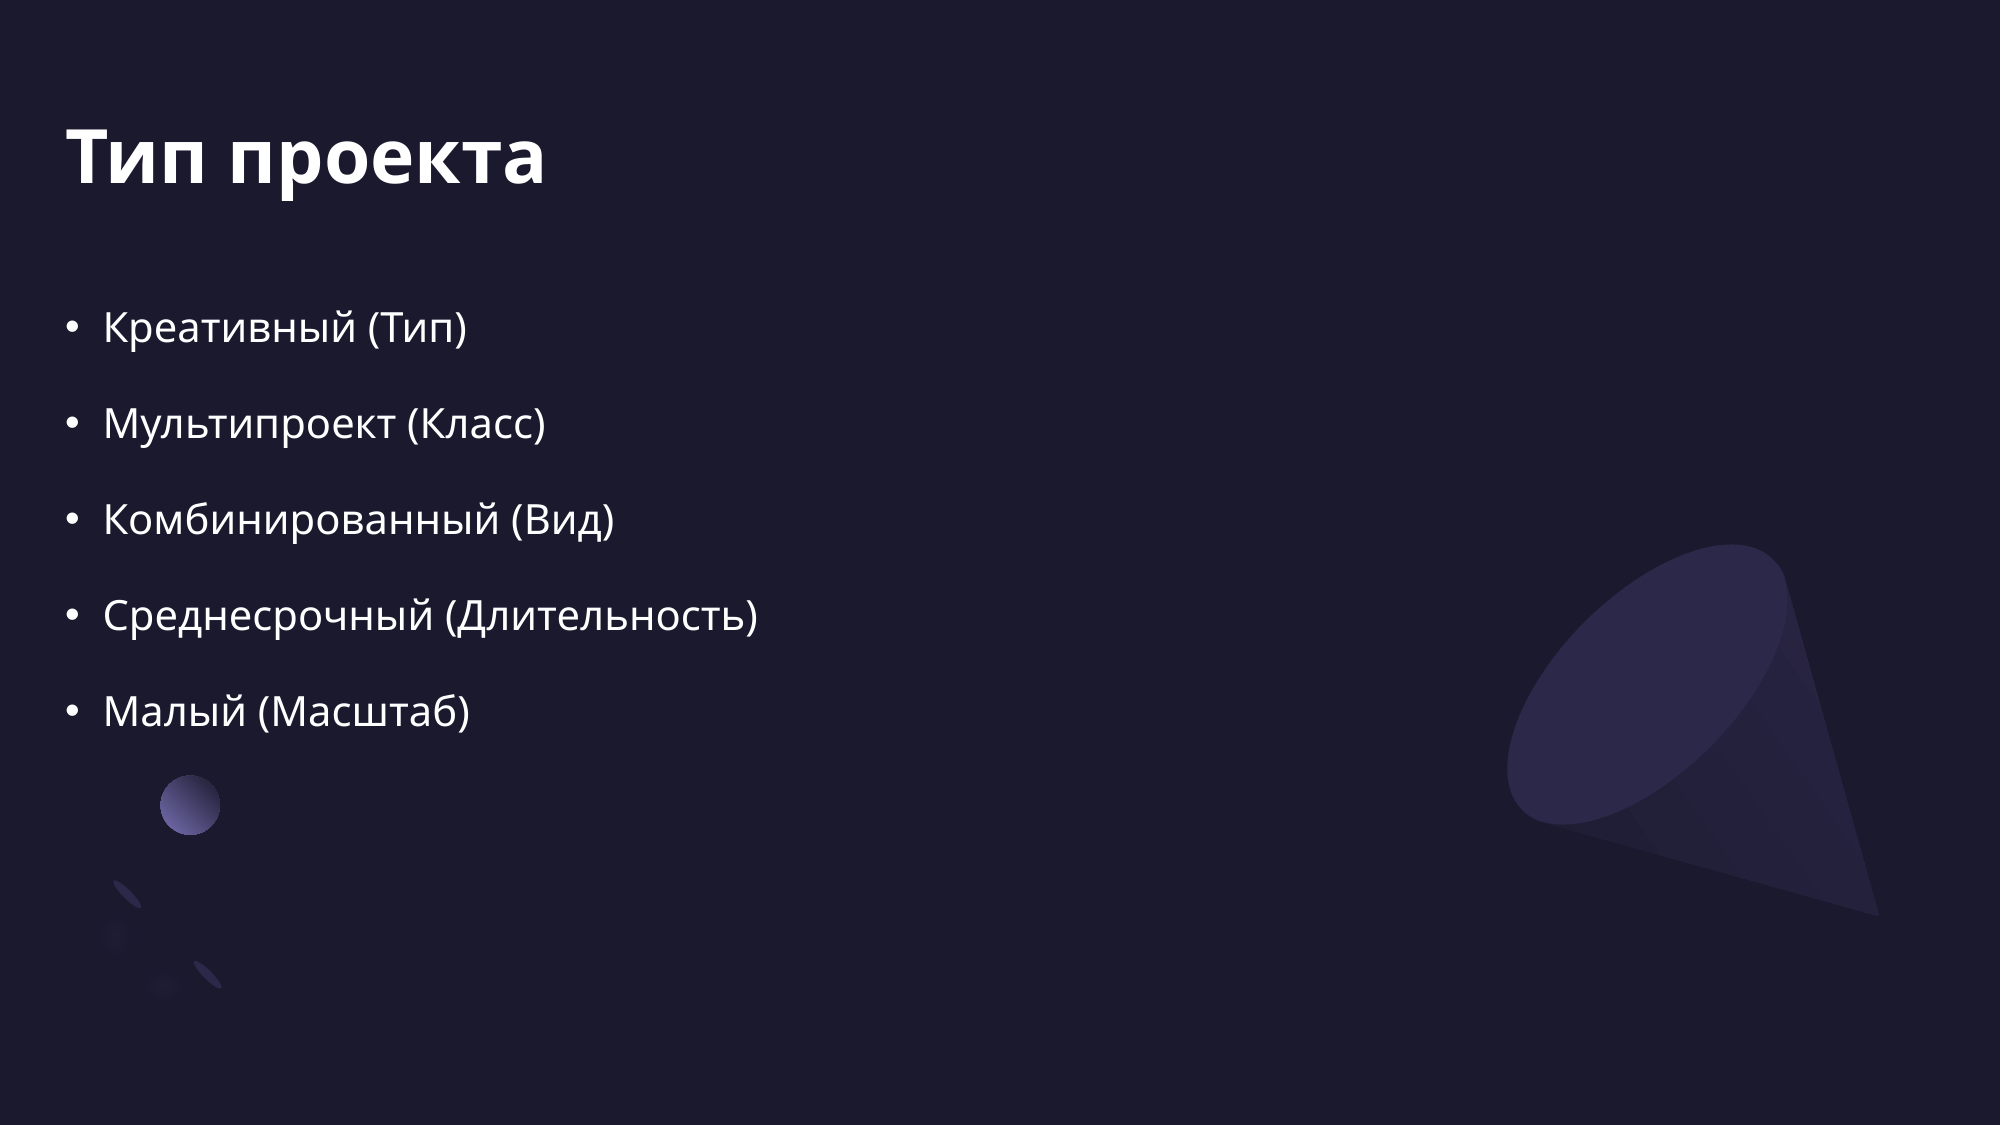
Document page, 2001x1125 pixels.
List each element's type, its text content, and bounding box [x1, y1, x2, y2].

title Тип проекта [65, 108, 1425, 327]
list Креативный (Тип) Мультипроект (Класс) Комбинированный (Вид) Среднесрочный (Длительность) Малый (Масштаб) [64, 276, 954, 775]
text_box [1470, 562, 1910, 977]
text_box [159, 775, 221, 836]
